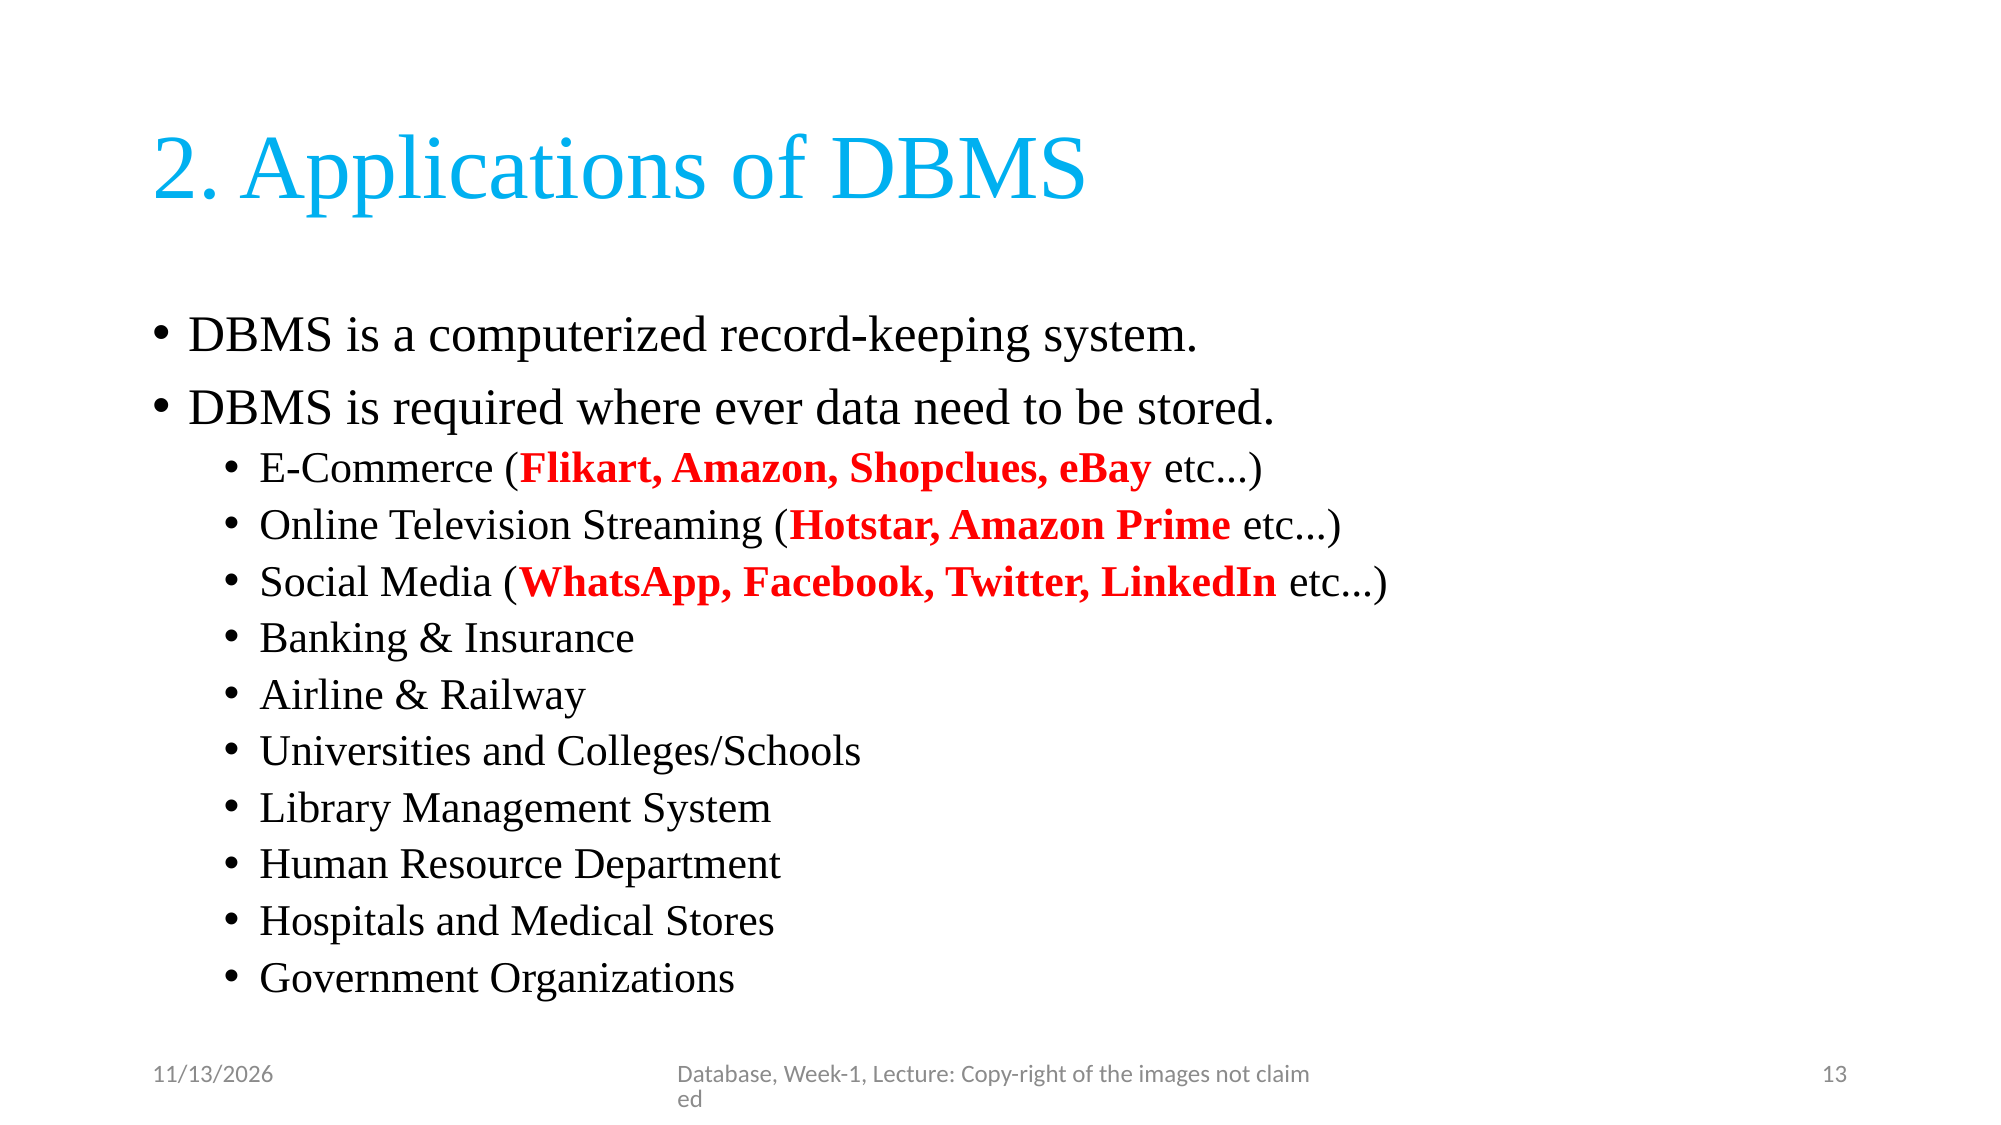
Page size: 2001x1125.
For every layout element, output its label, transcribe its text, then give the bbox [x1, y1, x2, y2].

footer Database, Week-1, Lecture: Copy-right of the images not claimed [662, 1042, 1338, 1103]
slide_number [137, 1042, 588, 1103]
title 2. Applications of DBMS [137, 59, 1863, 278]
slide_number 13 [1412, 1042, 1863, 1103]
list DBMS is a computerized record-keeping system. DBMS is required where ever data need to be stored. E-Commerce (Flikart, Amazon, Shopclues, eBay etc...) Online Television Streaming (Hotstar, Amazon Prime etc...) Social Media (WhatsApp, Facebook, Twitter, LinkedIn etc...) Banking & Insurance Airline & Railway Universities and Colleges/Schools Library Management System Human Resource Department Hospitals and Medical Stores Government Organizations [137, 299, 1863, 1014]
